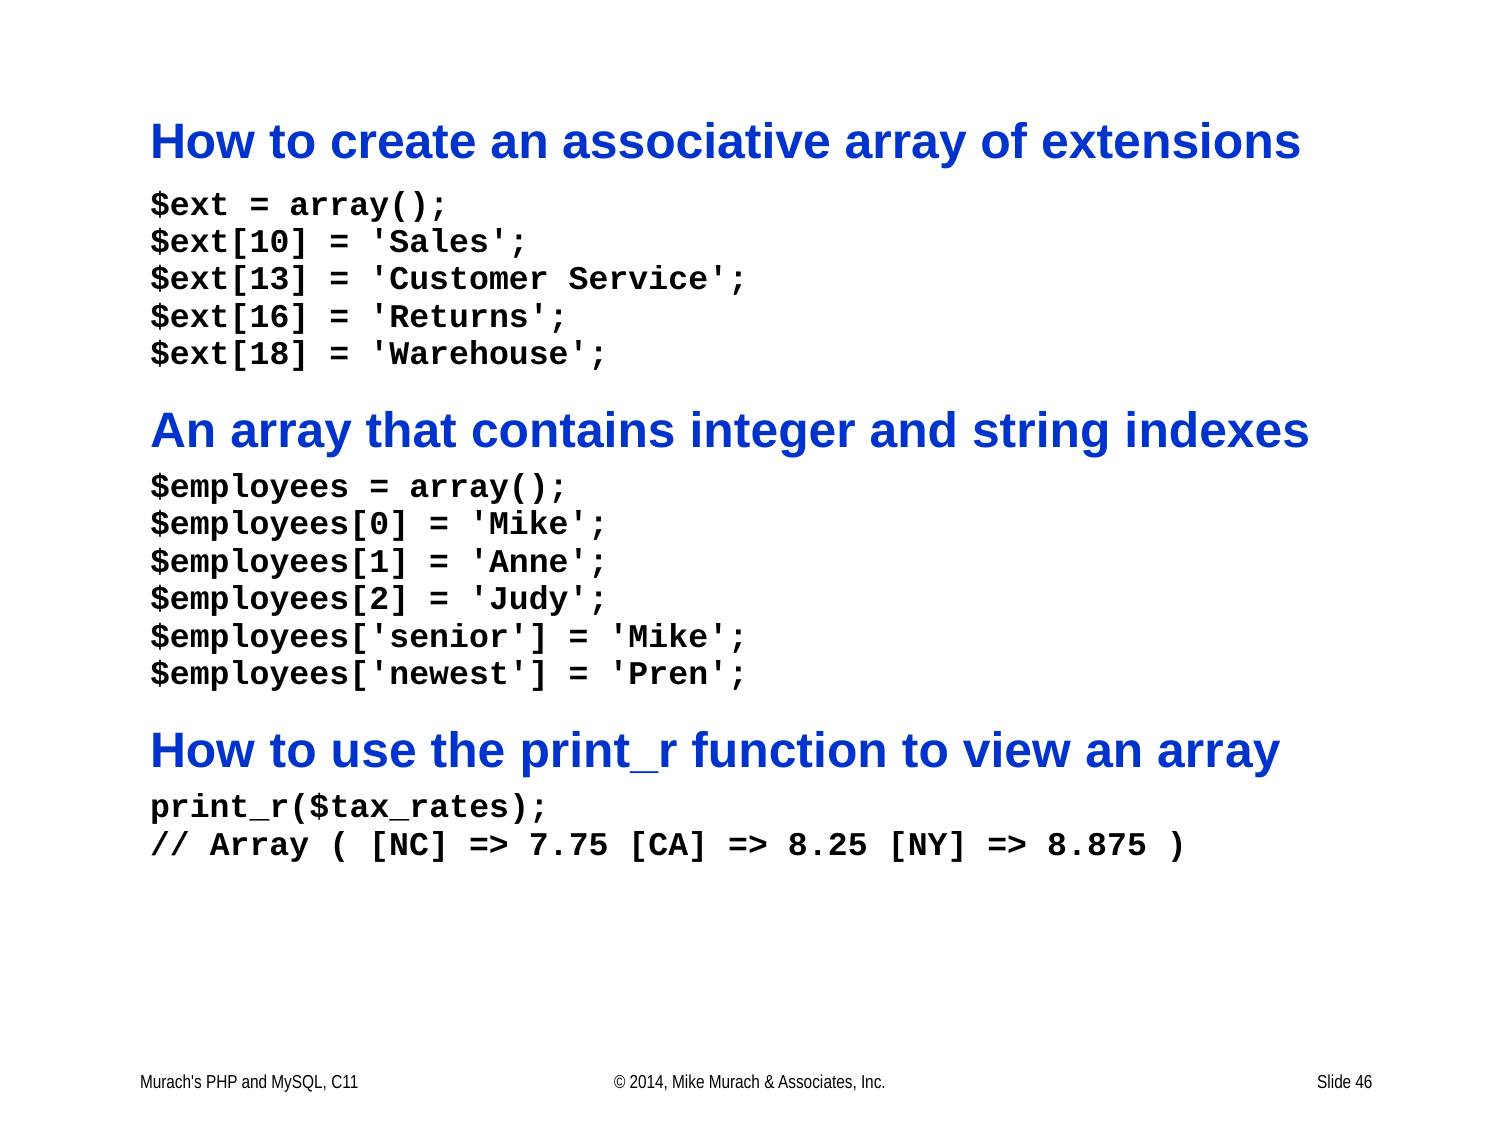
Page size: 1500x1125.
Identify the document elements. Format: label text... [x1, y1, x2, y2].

slide_number Slide 46 [1074, 1025, 1388, 1100]
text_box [149, 112, 1326, 240]
footer © 2014, Mike Murach & Associates, Inc. [474, 1025, 1025, 1100]
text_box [149, 187, 1346, 1011]
slide_number Murach's PHP and MySQL, C11 [125, 1025, 450, 1100]
